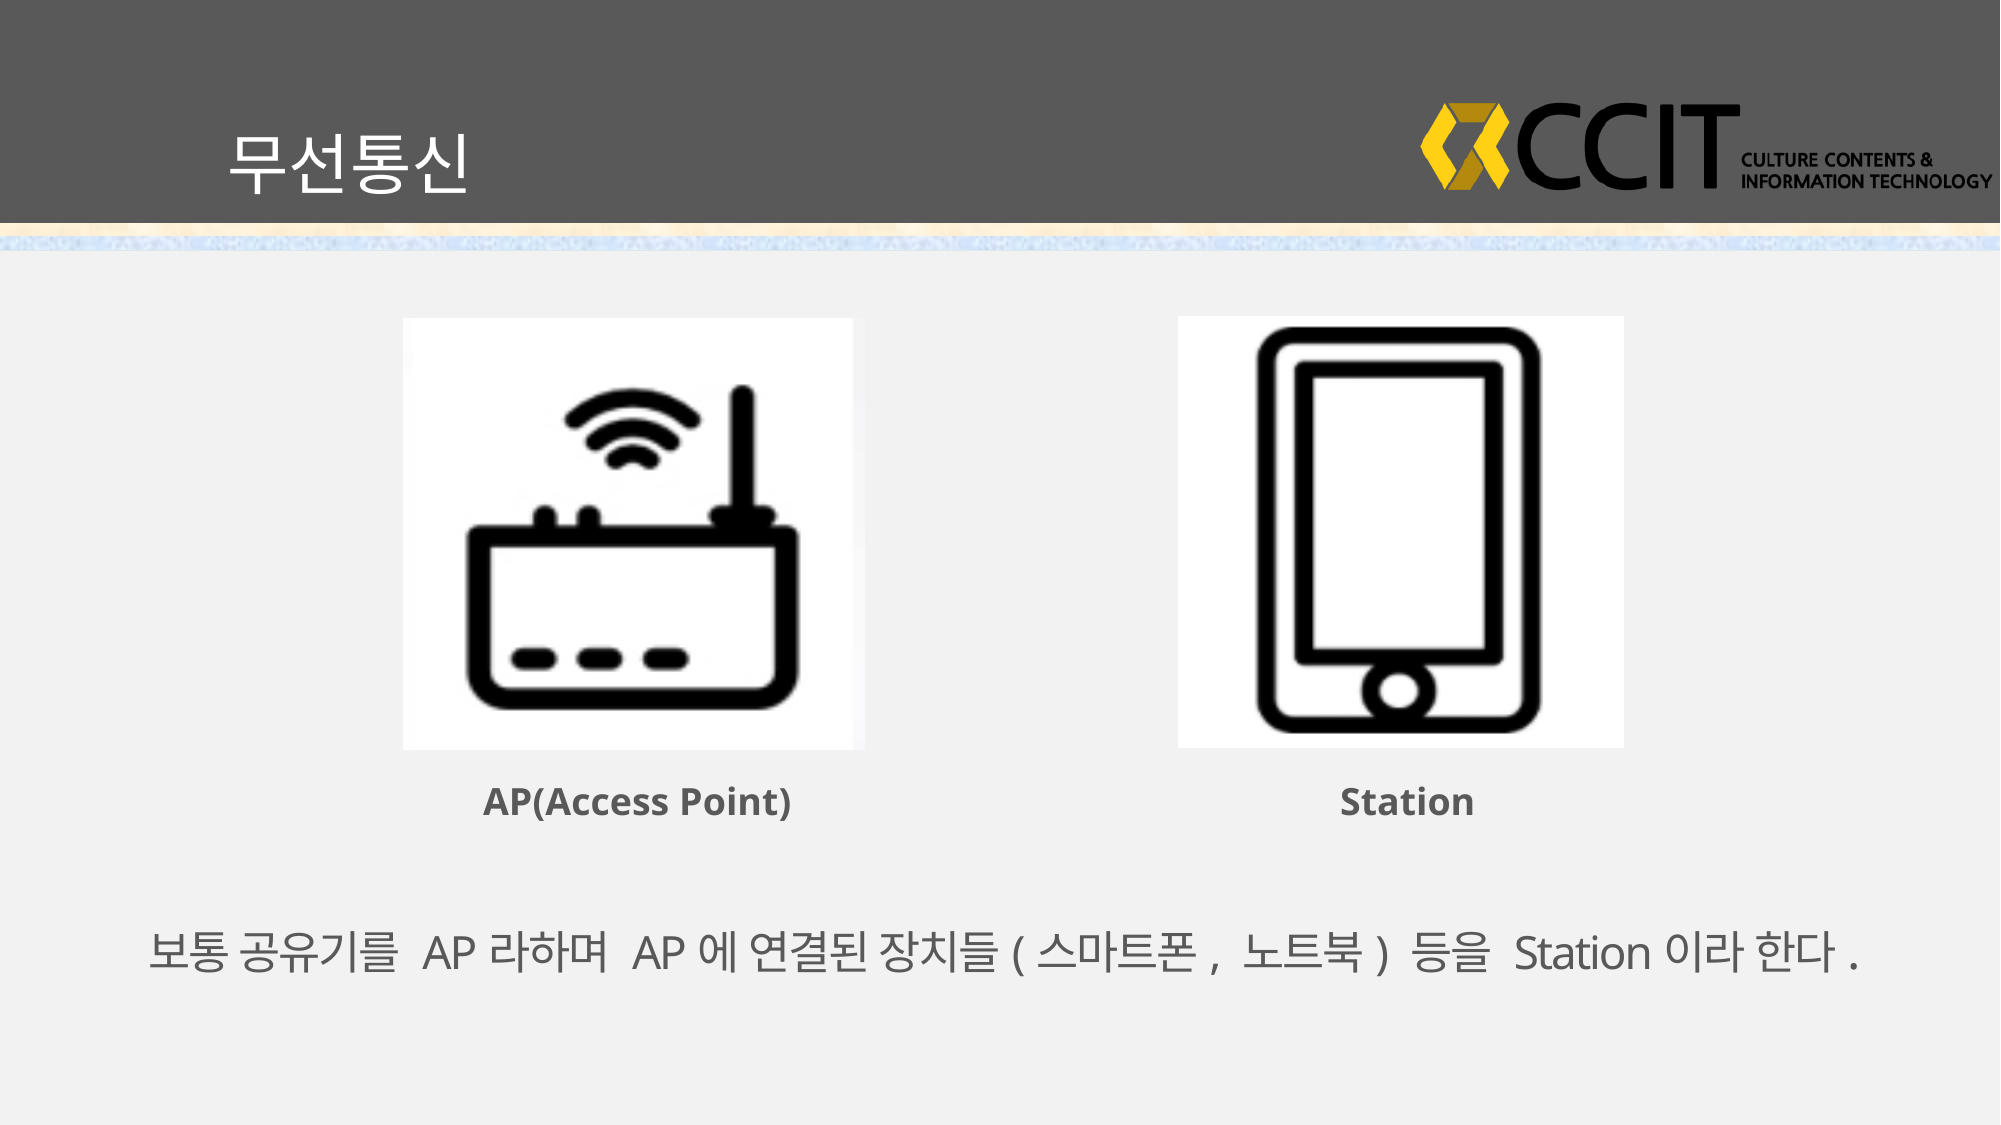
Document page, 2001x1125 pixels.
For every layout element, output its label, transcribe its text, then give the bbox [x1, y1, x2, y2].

text_box [0, 235, 2000, 250]
picture [1402, 85, 2000, 207]
picture [403, 318, 865, 750]
text_box [0, 222, 2000, 235]
text_box AP(Access Point) [468, 770, 864, 831]
list 보통 공유기를 AP라하며 AP에 연결된 장치들(스마트폰, 노트북) 등을 Station이라 한다. [37, 919, 1973, 1125]
picture [1178, 316, 1624, 748]
title 무선통신 [212, 41, 1788, 212]
text_box Station [1325, 770, 1584, 831]
